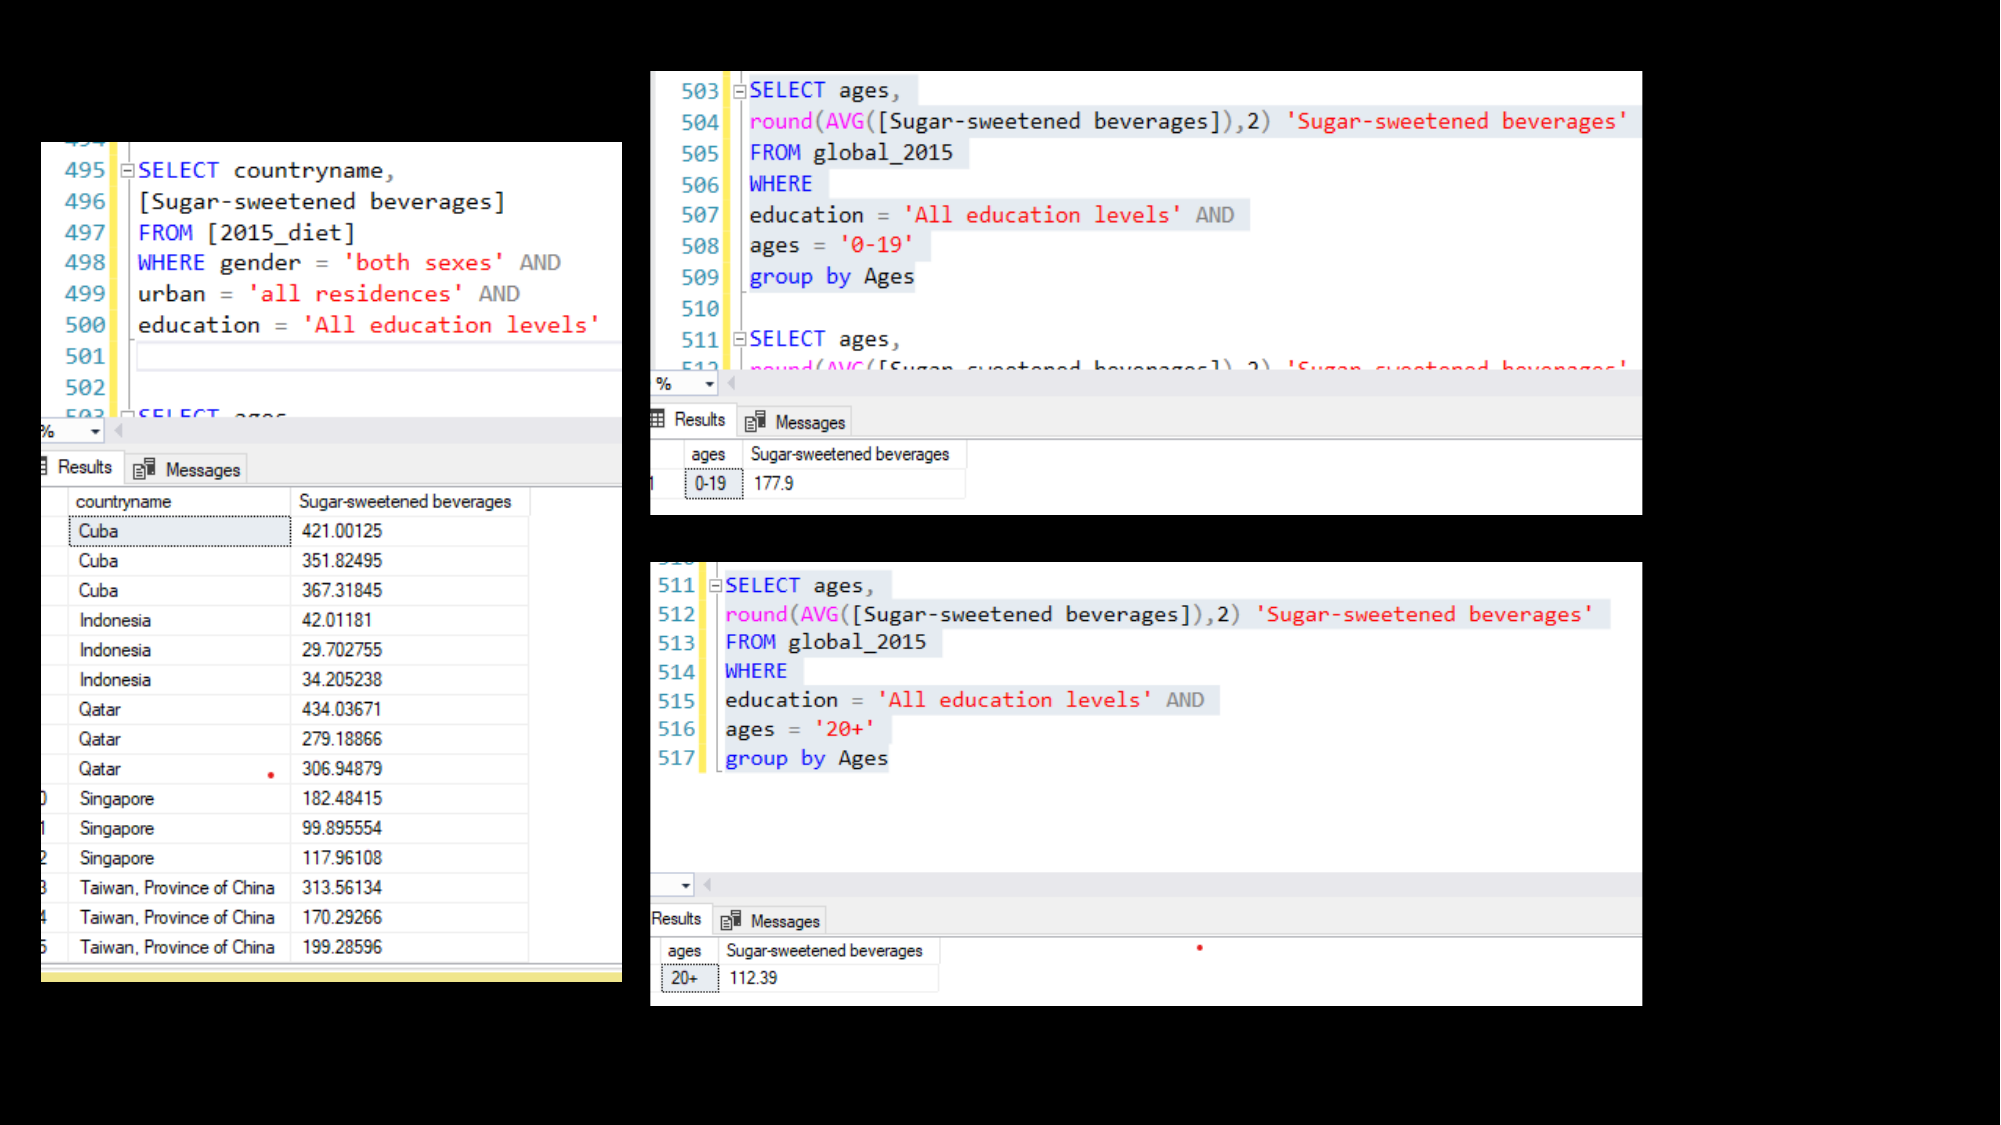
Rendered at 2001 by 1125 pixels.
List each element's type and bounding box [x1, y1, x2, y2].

picture [41, 142, 622, 983]
picture [650, 71, 1643, 515]
list [650, 562, 1643, 1006]
